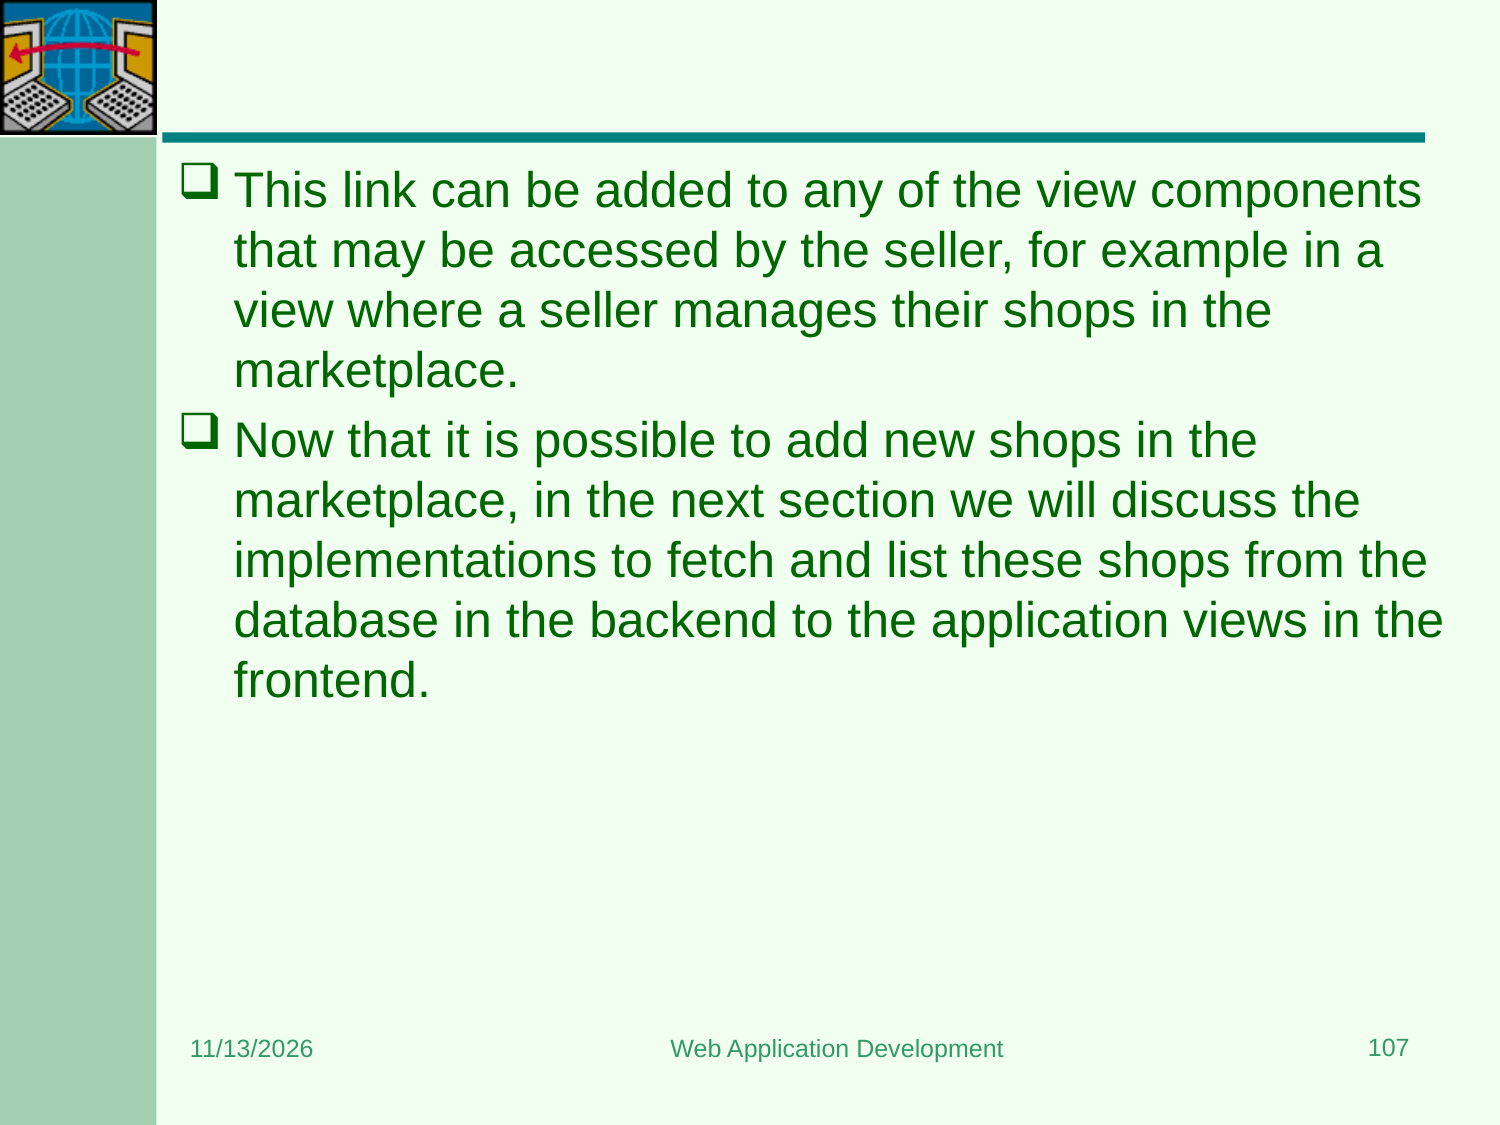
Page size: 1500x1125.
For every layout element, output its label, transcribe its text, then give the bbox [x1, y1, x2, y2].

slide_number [174, 1024, 438, 1104]
slide_number 107 [1237, 1024, 1426, 1103]
picture [0, 0, 157, 135]
footer Web Application Development [462, 1024, 1213, 1104]
list This link can be added to any of the view components that may be accessed by the seller, for example in a view where a seller manages their shops in the marketplace. Now that it is possible to add new shops in the marketplace, in the next section we will discuss the implementations to fetch and list these shops from the database in the backend to the application views in the frontend. [162, 149, 1488, 1013]
